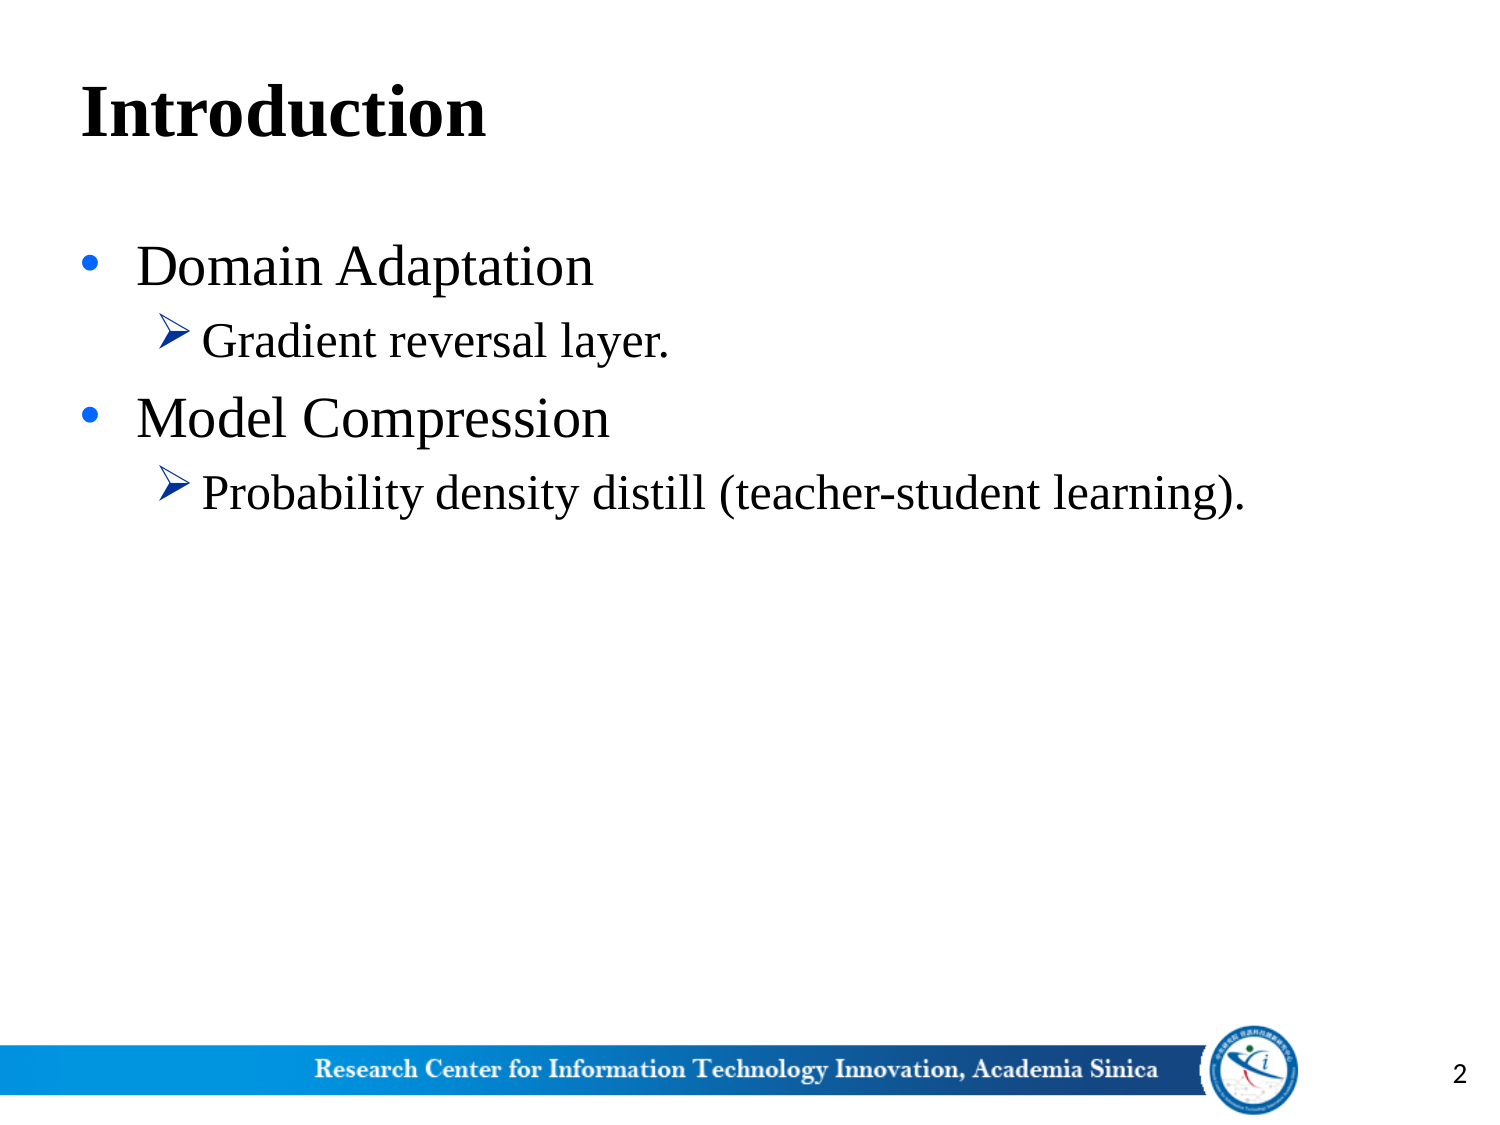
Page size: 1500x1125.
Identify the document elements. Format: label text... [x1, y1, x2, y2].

title Introduction [64, 30, 1436, 182]
slide_number 2 [1352, 1046, 1483, 1107]
picture [0, 1020, 1329, 1125]
list Domain Adaptation Gradient reversal layer. Model Compression Probability density distill (teacher-student learning). [64, 219, 1436, 981]
